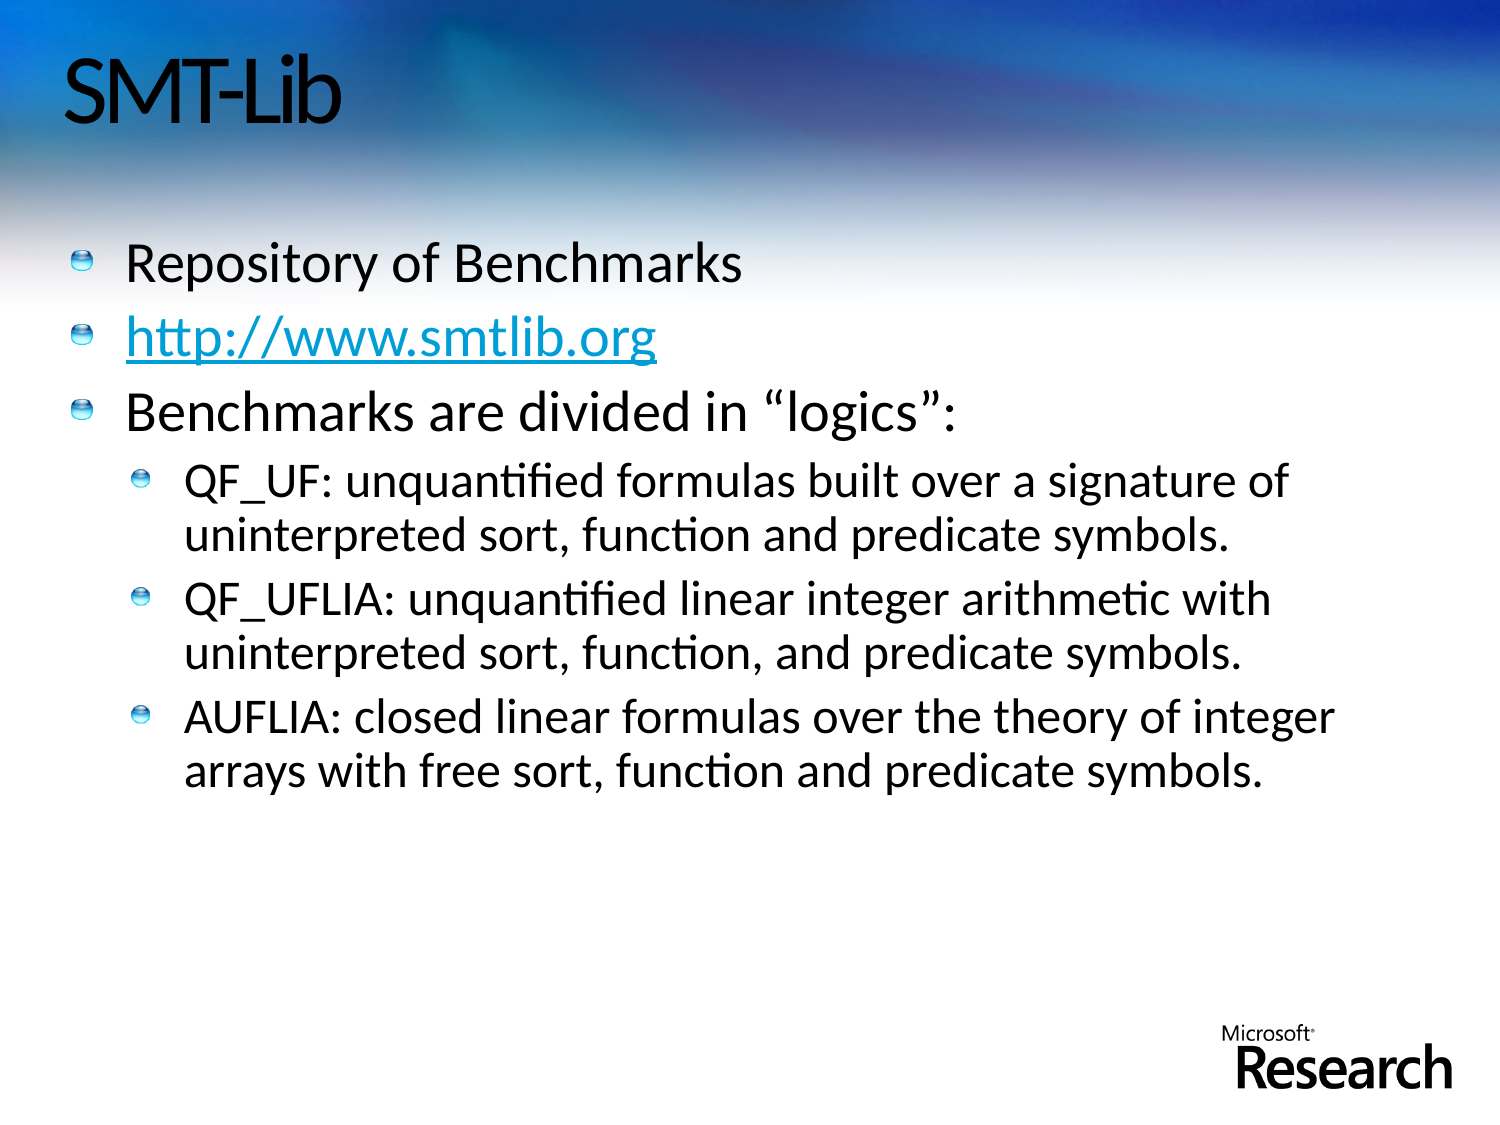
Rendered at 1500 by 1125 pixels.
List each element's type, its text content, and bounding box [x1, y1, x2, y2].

picture [0, 0, 1500, 1125]
list Repository of Benchmarks http://www.smtlib.org Benchmarks are divided in “logics”: QF_UF: unquantified formulas built over a signature of uninterpreted sort, function and predicate symbols. QF_UFLIA: unquantified linear integer arithmetic with uninterpreted sort, function, and predicate symbols. AUFLIA: closed linear formulas over the theory of integer arrays with free sort, function and predicate symbols. [62, 231, 1438, 869]
title SMT-Lib [62, 37, 1438, 148]
